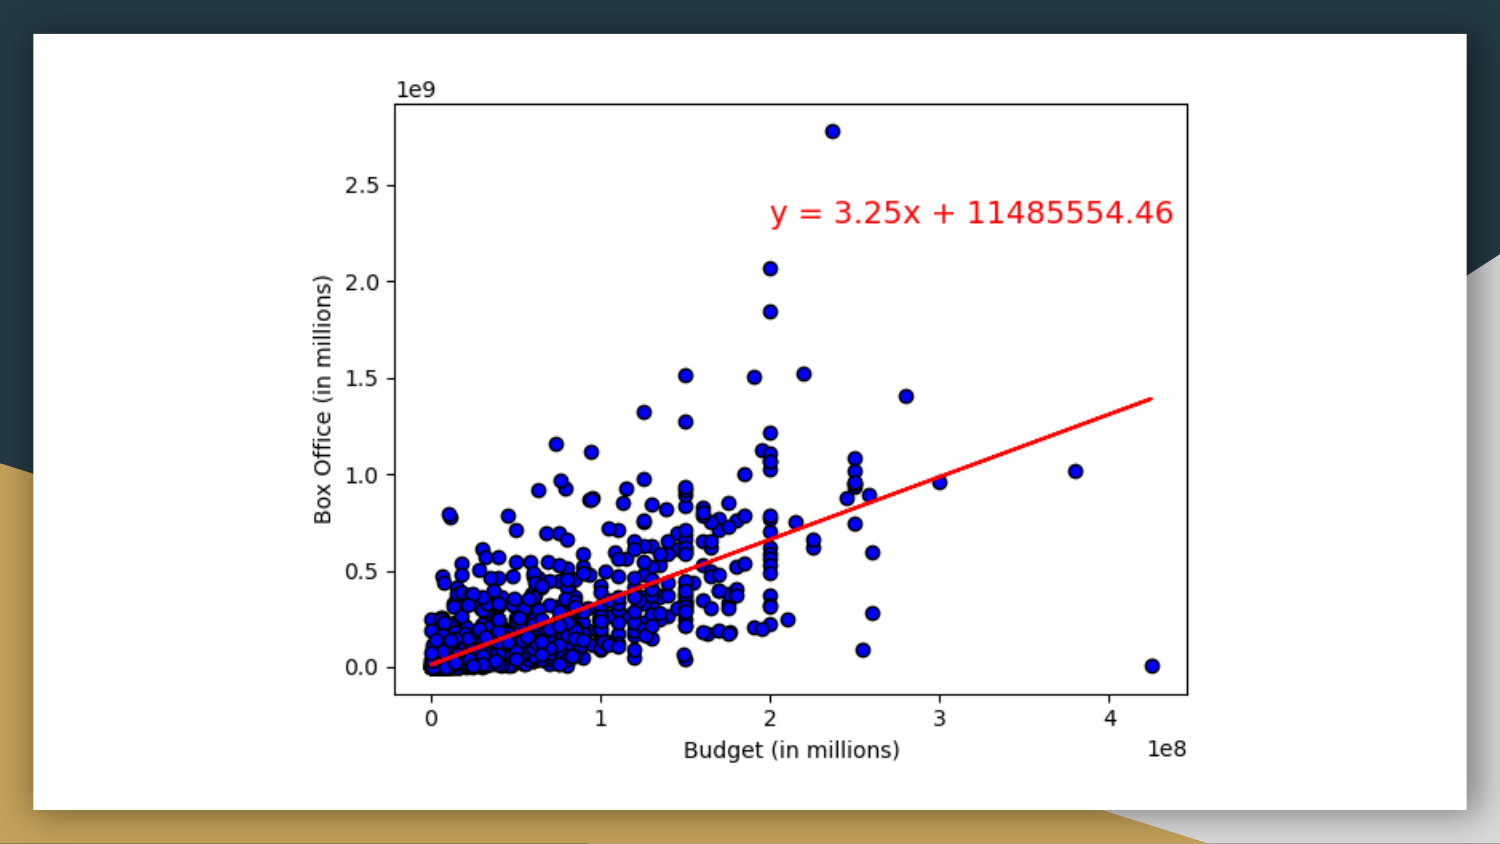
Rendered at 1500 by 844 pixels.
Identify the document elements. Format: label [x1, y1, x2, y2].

picture [297, 64, 1203, 780]
